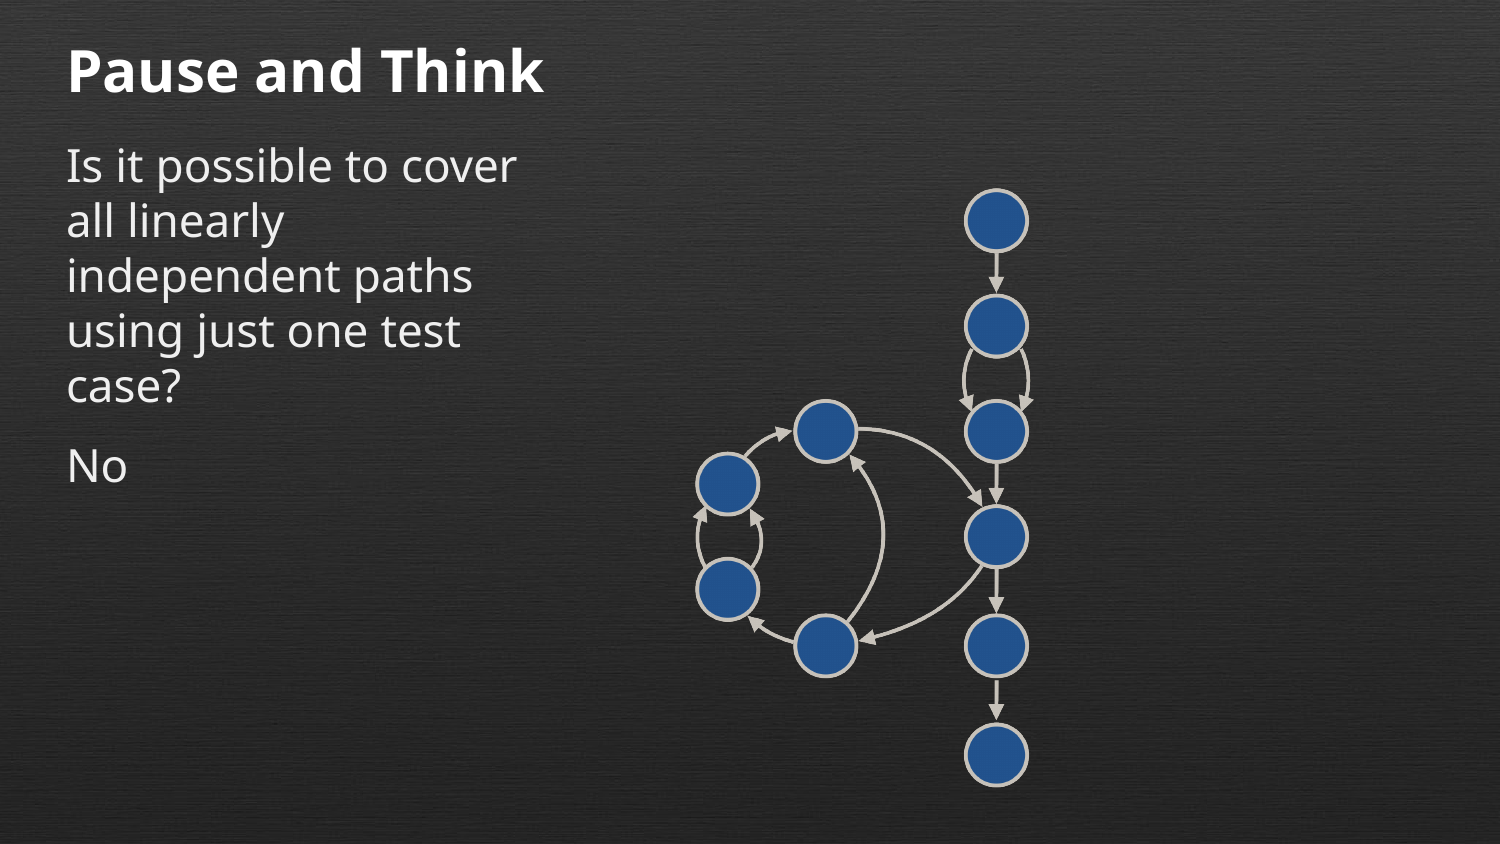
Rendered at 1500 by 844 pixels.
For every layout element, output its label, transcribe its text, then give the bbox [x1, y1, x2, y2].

text_box No [51, 421, 568, 762]
title Pause and Think [51, 19, 1449, 122]
text_box Is it possible to cover all linearly independent paths using just one test case? [51, 122, 568, 421]
picture [0, 0, 1500, 844]
